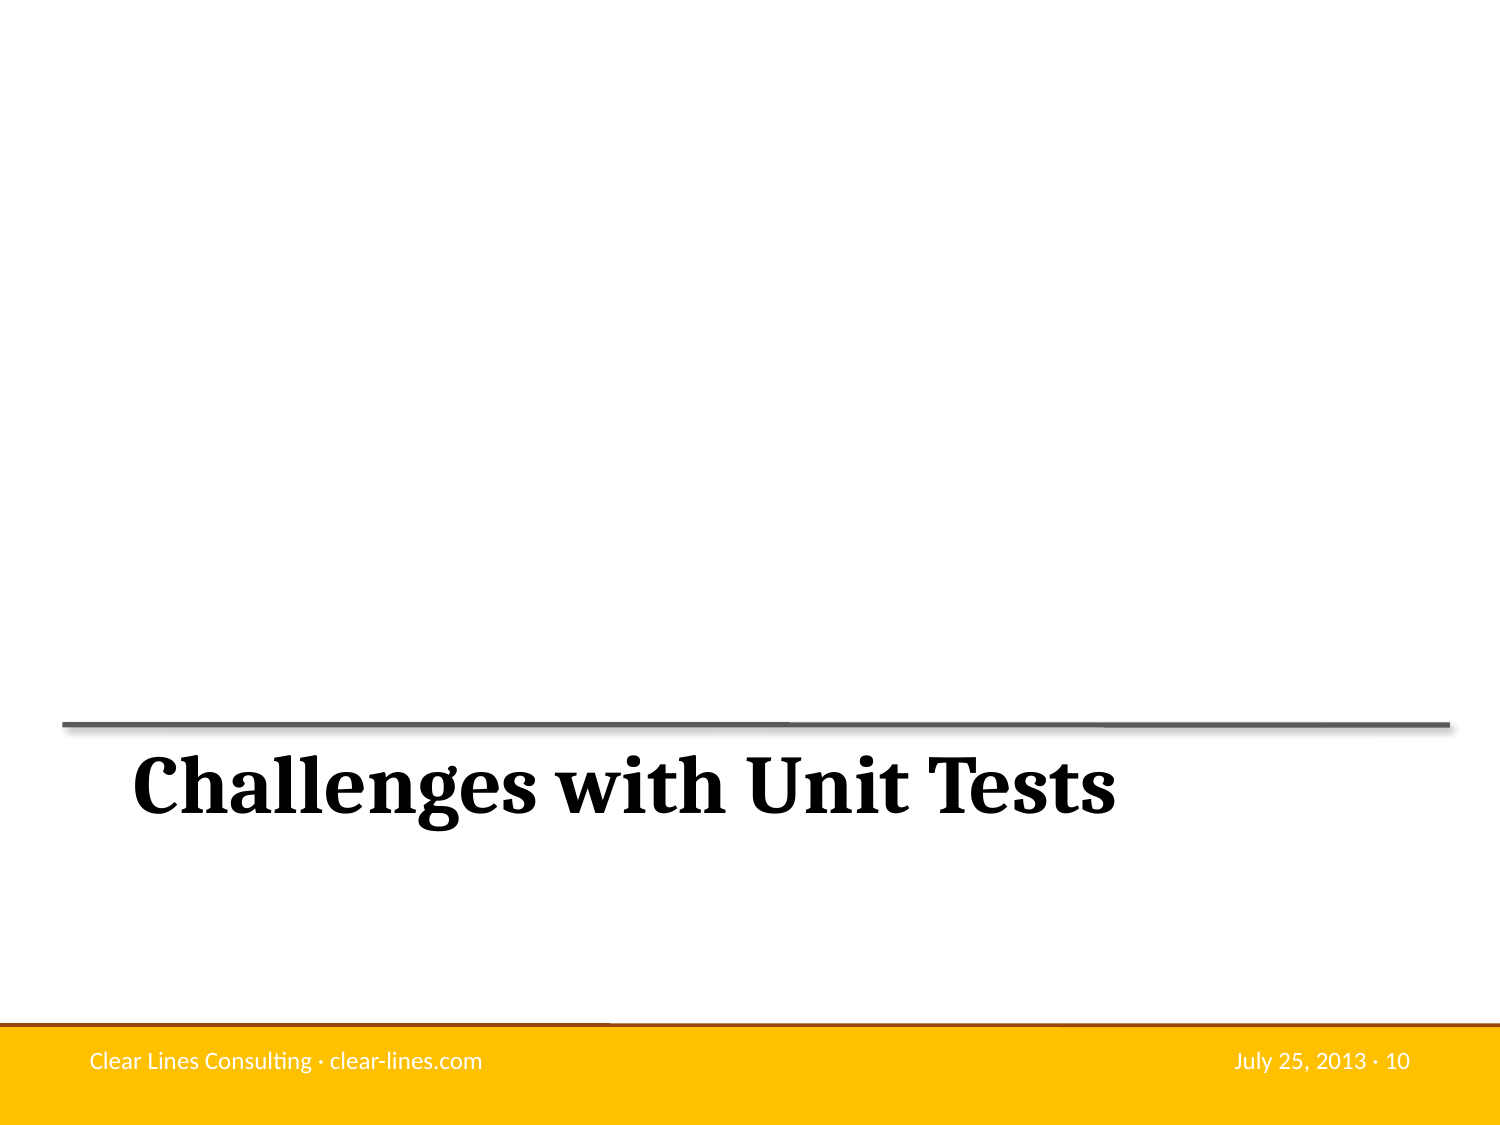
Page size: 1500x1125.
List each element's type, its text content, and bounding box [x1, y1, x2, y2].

title Challenges with Unit Tests [118, 722, 1394, 947]
